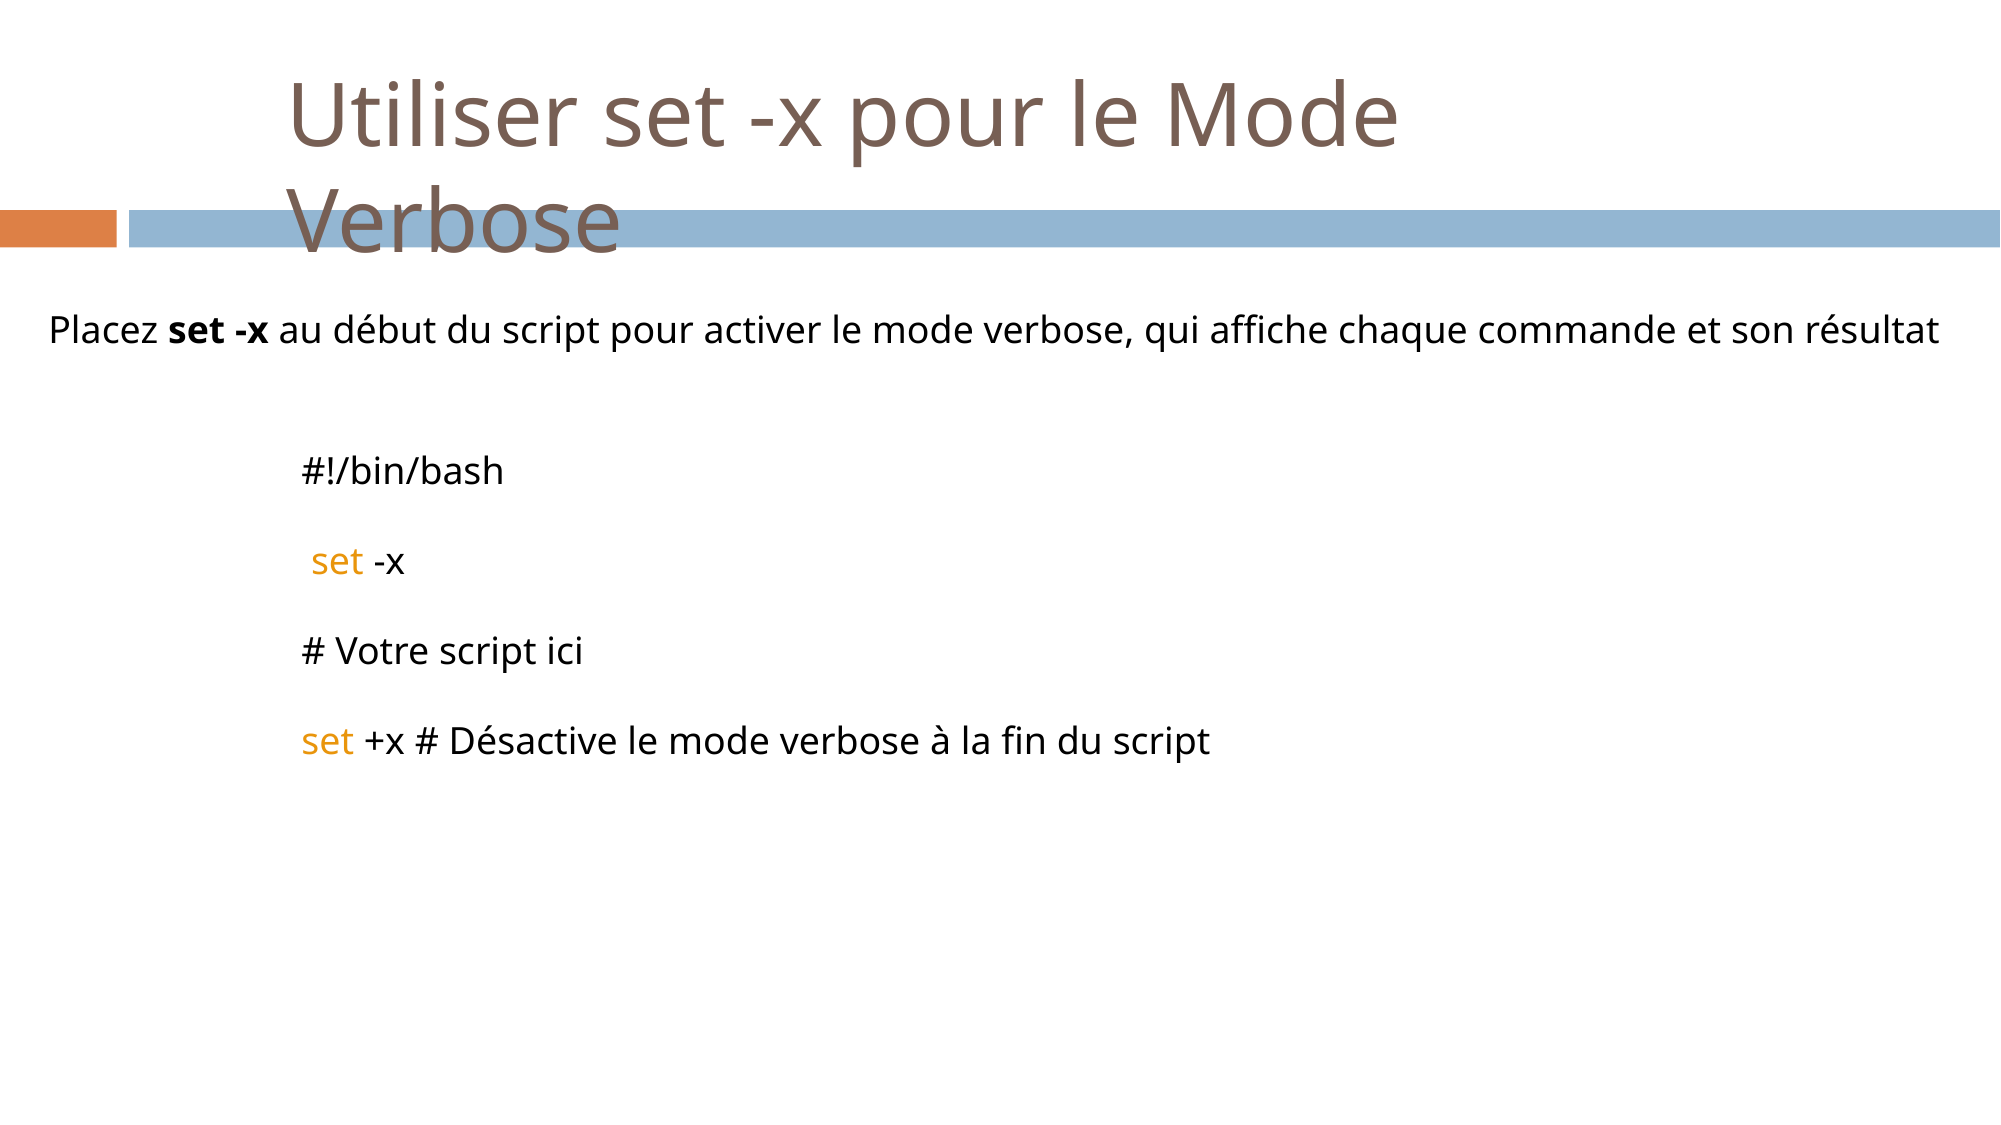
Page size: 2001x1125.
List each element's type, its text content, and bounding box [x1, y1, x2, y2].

title Utiliser set -x pour le Mode Verbose [286, 58, 1714, 166]
text_box Placez set -x au début du script pour activer le mode verbose, qui affiche chaque commande et son résultat [33, 283, 1967, 374]
text_box #!/bin/bash set -x # Votre script ici set +x # Désactive le mode verbose à la fin du script [286, 439, 1287, 770]
